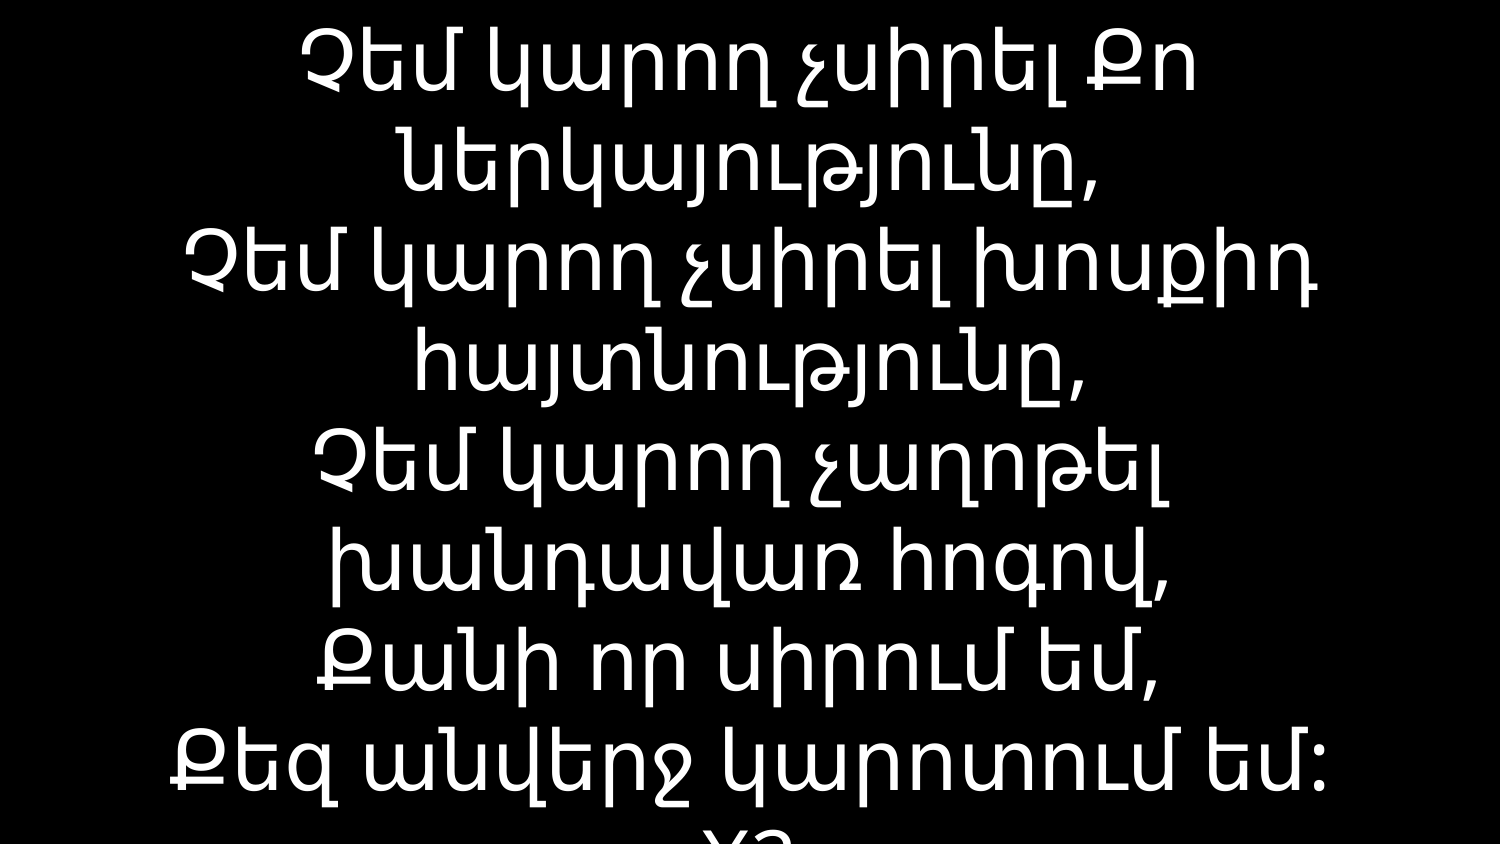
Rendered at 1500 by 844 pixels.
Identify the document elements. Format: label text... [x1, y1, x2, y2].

title Չեմ կարող չսիրել Քո ներկայությունը, Չեմ կարող չսիրել խոսքիդ հայտնությունը, Չեմ կարող չաղոթել խանդավառ հոգով, Քանի որ սիրում եմ, Քեզ անվերջ կարոտում եմ: X2 [0, 0, 1500, 844]
